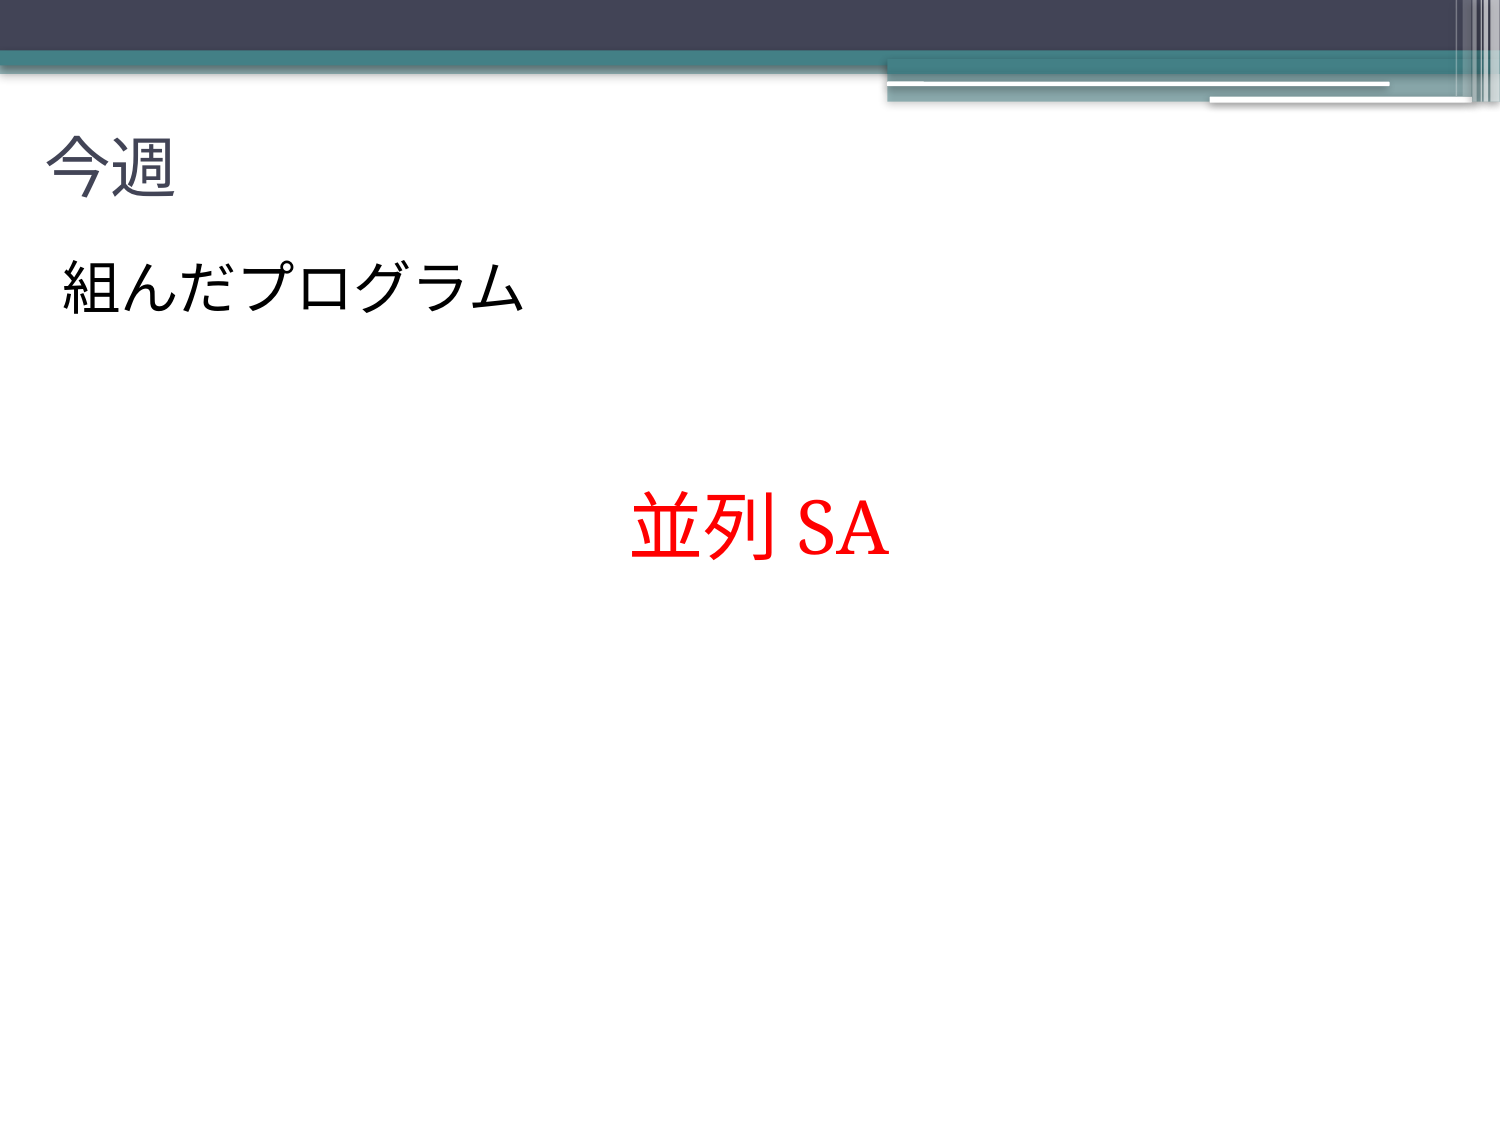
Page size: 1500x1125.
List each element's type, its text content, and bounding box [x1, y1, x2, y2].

list 組んだプログラム 並列SA [29, 243, 1471, 1079]
title 今週 [29, 78, 1380, 243]
